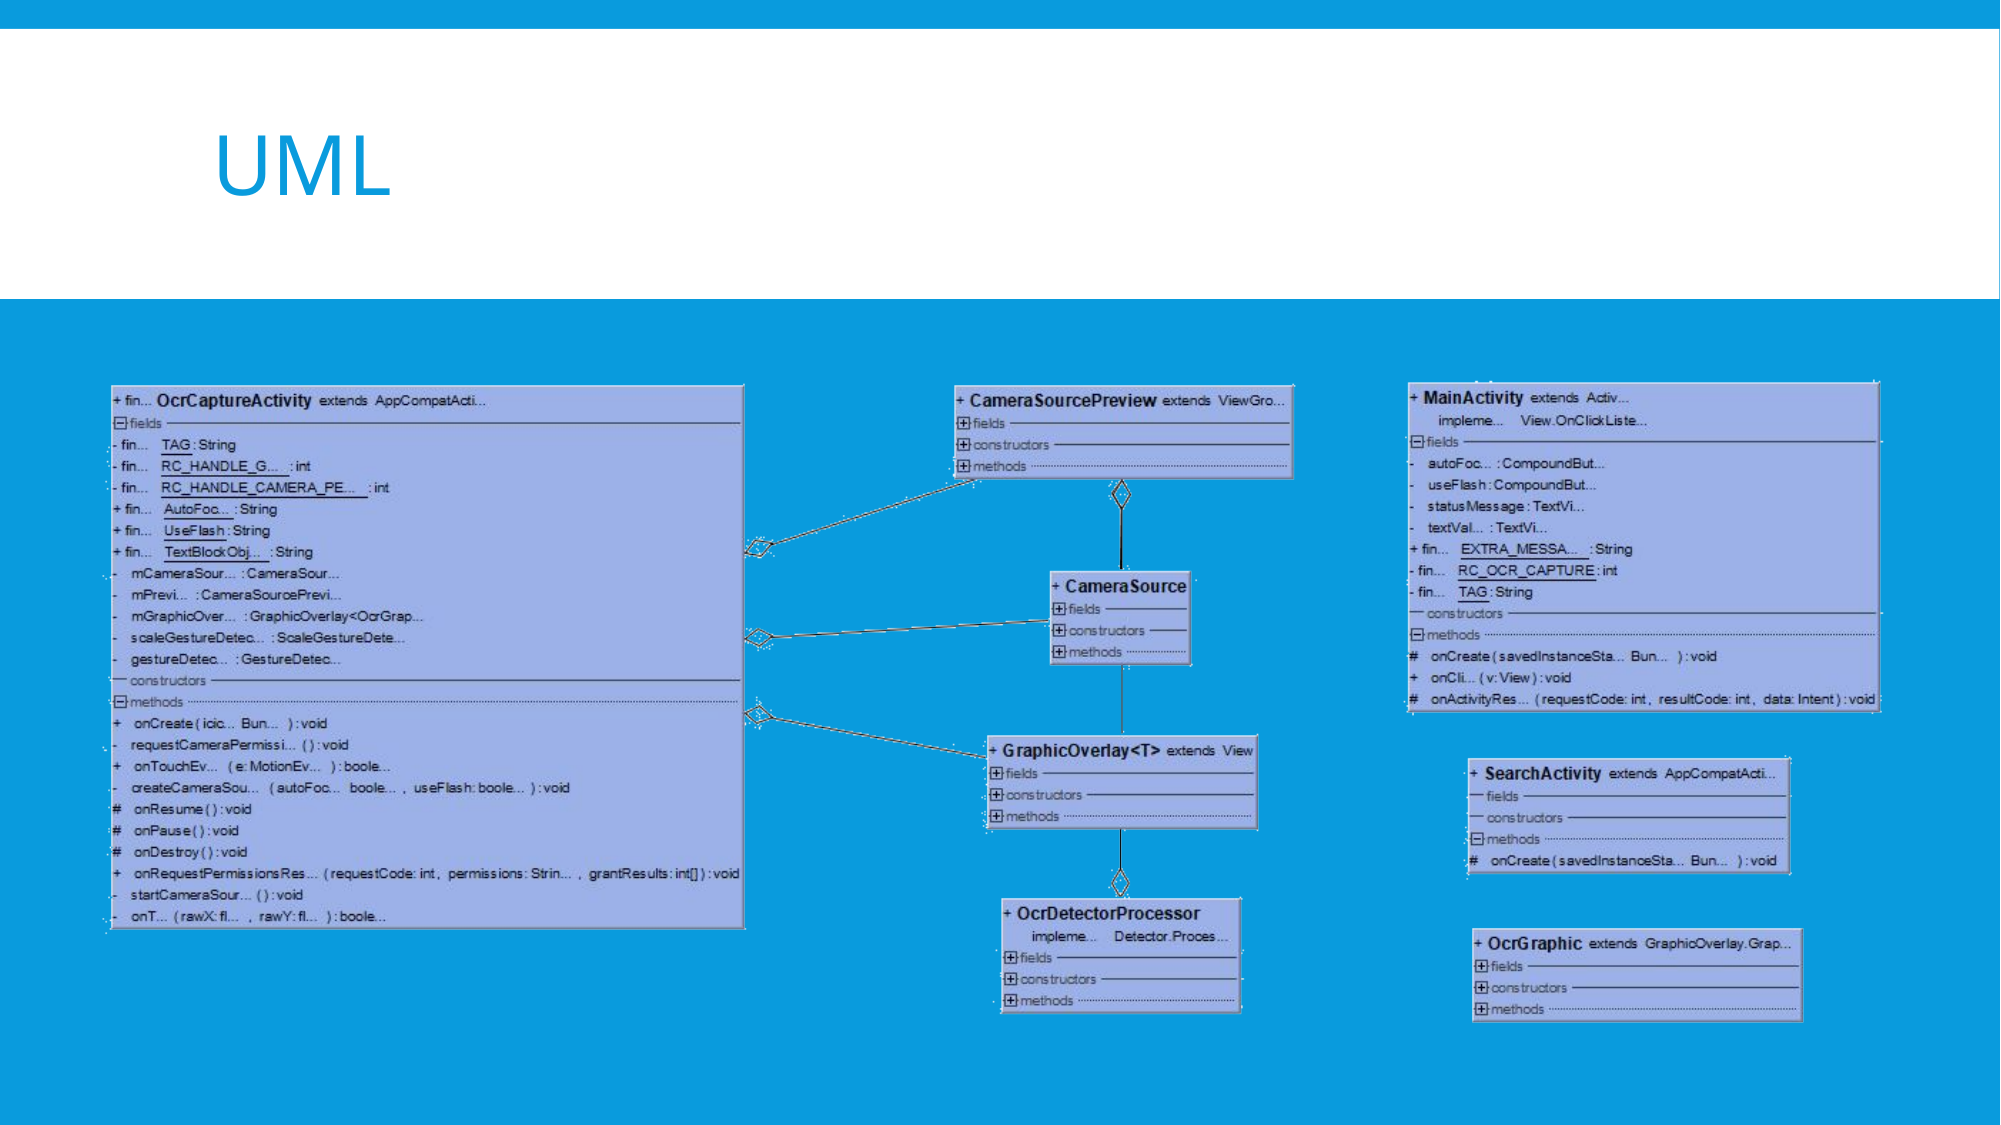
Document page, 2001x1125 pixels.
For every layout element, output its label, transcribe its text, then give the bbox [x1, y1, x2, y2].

picture [953, 385, 1294, 666]
picture [110, 386, 814, 929]
picture [933, 486, 954, 493]
picture [1001, 897, 1243, 1014]
picture [871, 503, 901, 513]
picture [778, 536, 798, 543]
picture [986, 734, 1258, 896]
picture [815, 726, 868, 736]
title UML [197, 46, 1803, 295]
picture [902, 493, 931, 503]
picture [1473, 929, 1803, 1022]
picture [808, 526, 830, 533]
picture [1466, 756, 1791, 875]
picture [925, 746, 977, 756]
picture [839, 516, 861, 523]
picture [1406, 381, 1883, 713]
picture [795, 626, 955, 636]
picture [871, 736, 923, 746]
